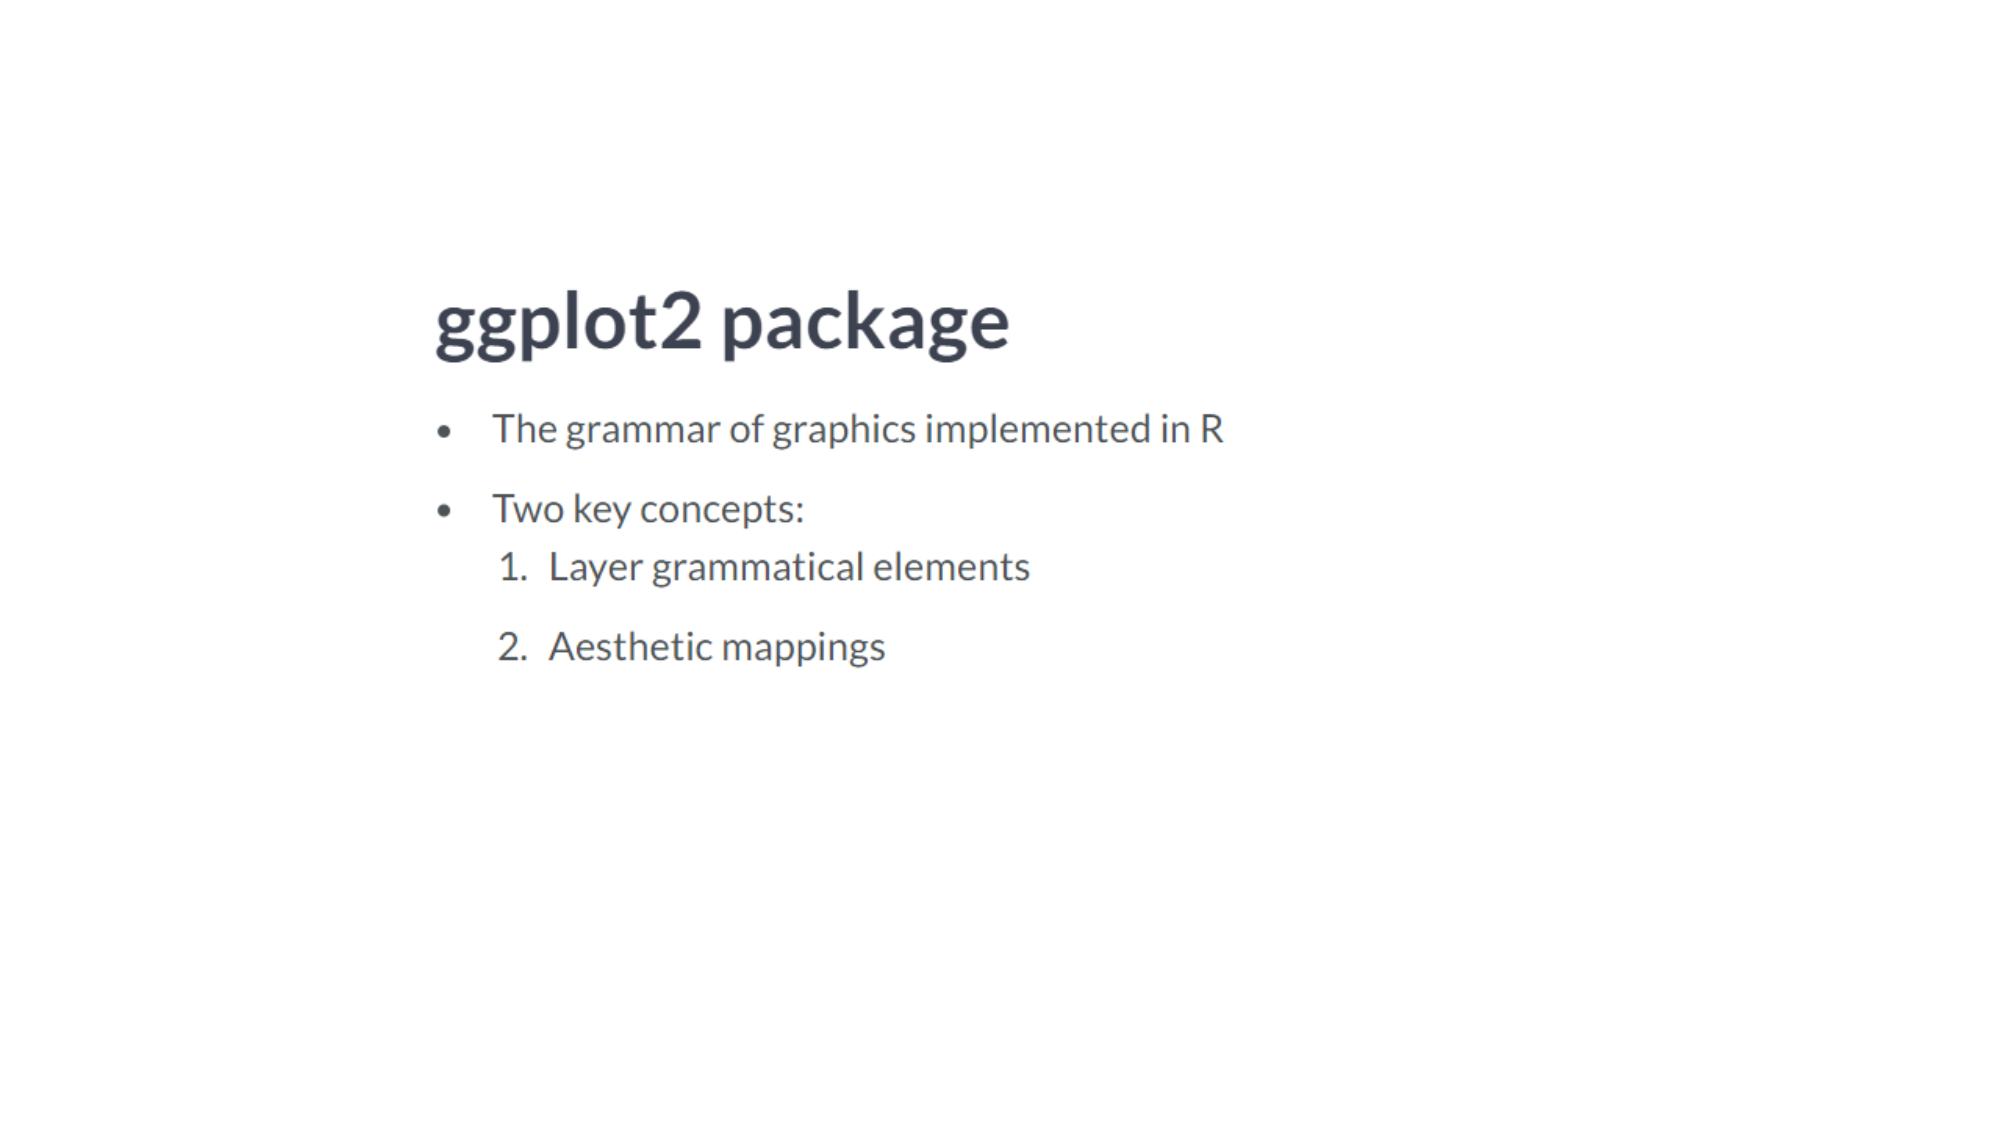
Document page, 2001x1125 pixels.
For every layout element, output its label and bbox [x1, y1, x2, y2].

picture [405, 253, 1595, 872]
